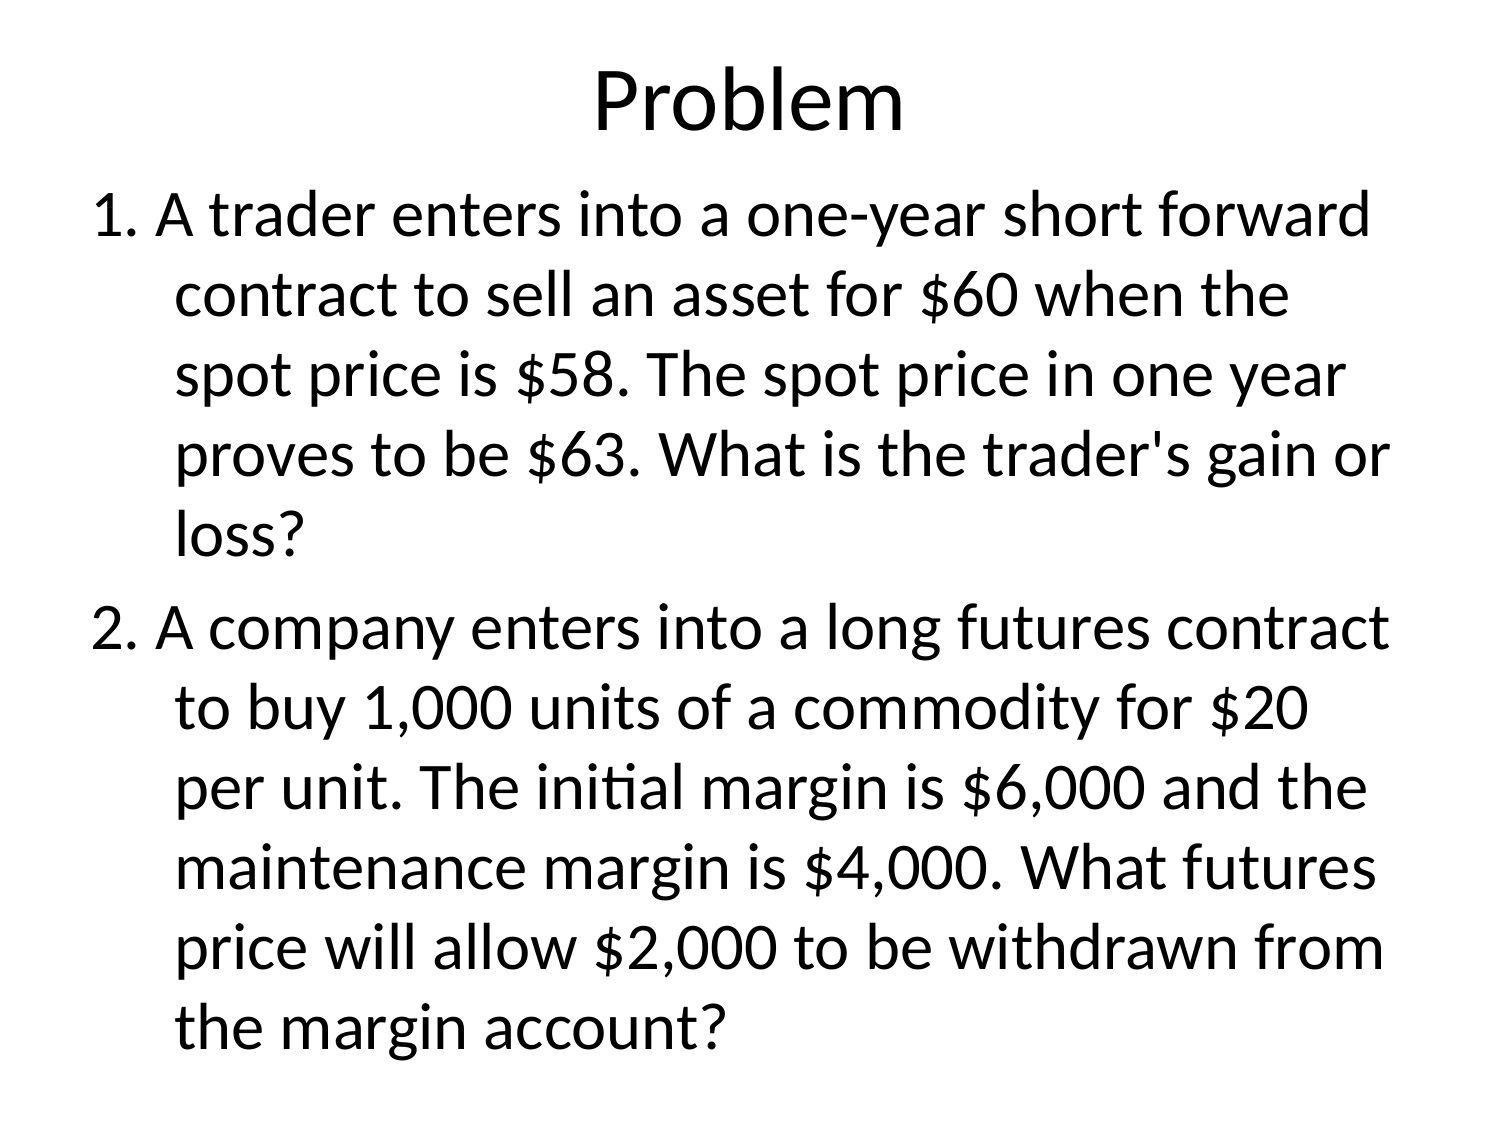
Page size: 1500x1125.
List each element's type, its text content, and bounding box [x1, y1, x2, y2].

title Problem [75, 0, 1425, 162]
list 1. A trader enters into a one-year short forward contract to sell an asset for $60 when the spot price is $58. The spot price in one year proves to be $63. What is the trader's gain or loss? 2. A company enters into a long futures contract to buy 1,000 units of a commodity for $20 per unit. The initial margin is $6,000 and the maintenance margin is $4,000. What futures price will allow $2,000 to be withdrawn from the margin account? [75, 162, 1425, 1088]
